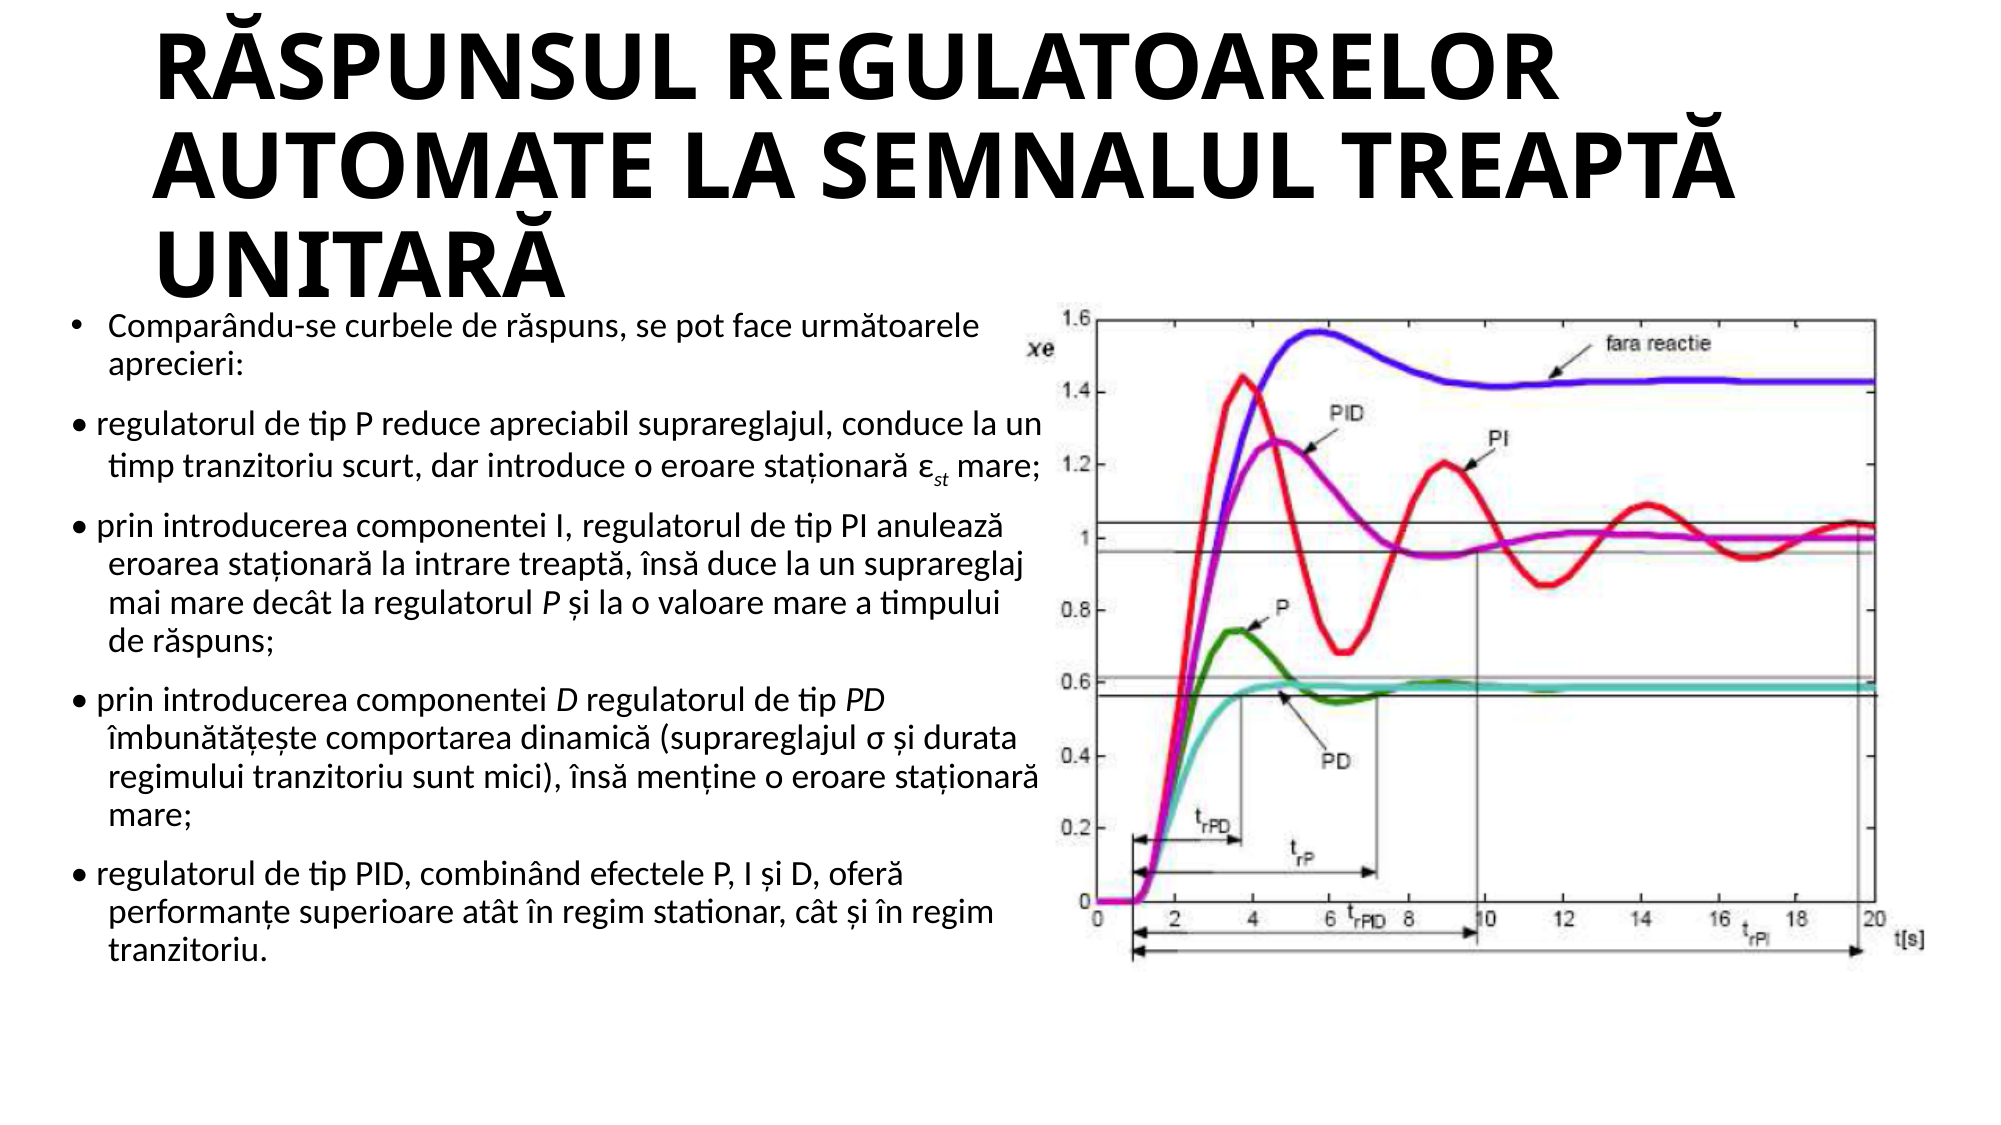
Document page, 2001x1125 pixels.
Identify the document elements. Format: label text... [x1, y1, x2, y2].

title RĂSPUNSUL REGULATOARELOR AUTOMATE LA SEMNALUL TREAPTĂ UNITARĂ [137, 59, 1863, 278]
list Comparându-se curbele de răspuns, se pot face următoarele aprecieri: • regulatorul de tip P reduce apreciabil suprareglajul, conduce la un timp tranzitoriu scurt, dar introduce o eroare staționară εst mare; • prin introducerea componentei I, regulatorul de tip PI anulează eroarea staționară la intrare treaptă, însă duce la un suprareglaj mai mare decât la regulatorul P și la o valoare mare a timpului de răspuns; • prin introducerea componentei D regulatorul de tip PD îmbunătățește comportarea dinamică (suprareglajul σ și durata regimului tranzitoriu sunt mici), însă menține o eroare staționară mare; • regulatorul de tip PID, combinând efectele P, I și D, oferă performanțe superioare atât în regim stationar, cât și în regim tranzitoriu. [55, 299, 1061, 1012]
picture [1009, 302, 1968, 1004]
